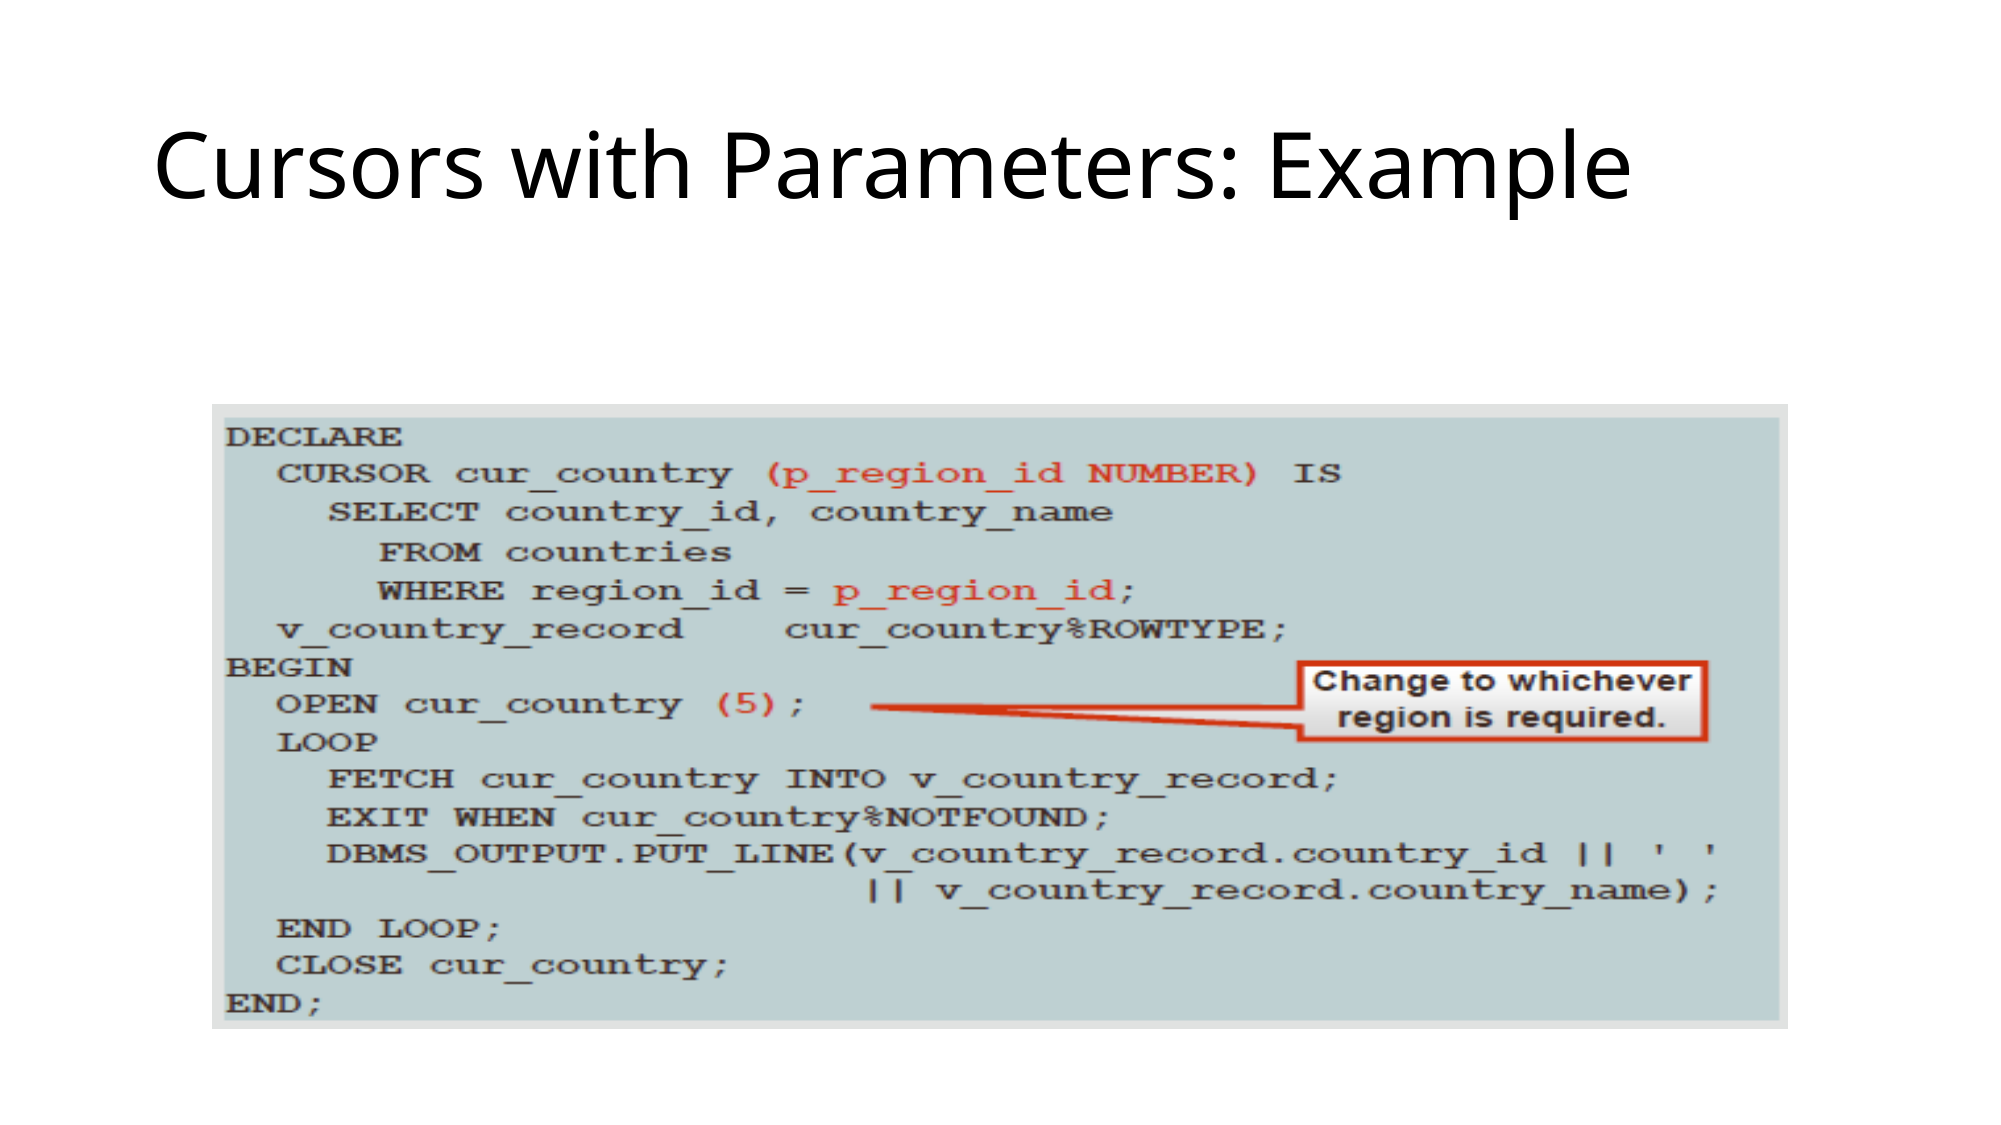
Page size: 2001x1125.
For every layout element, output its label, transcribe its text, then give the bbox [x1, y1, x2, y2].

title Cursors with Parameters: Example [137, 59, 1863, 278]
picture [211, 403, 1788, 1029]
